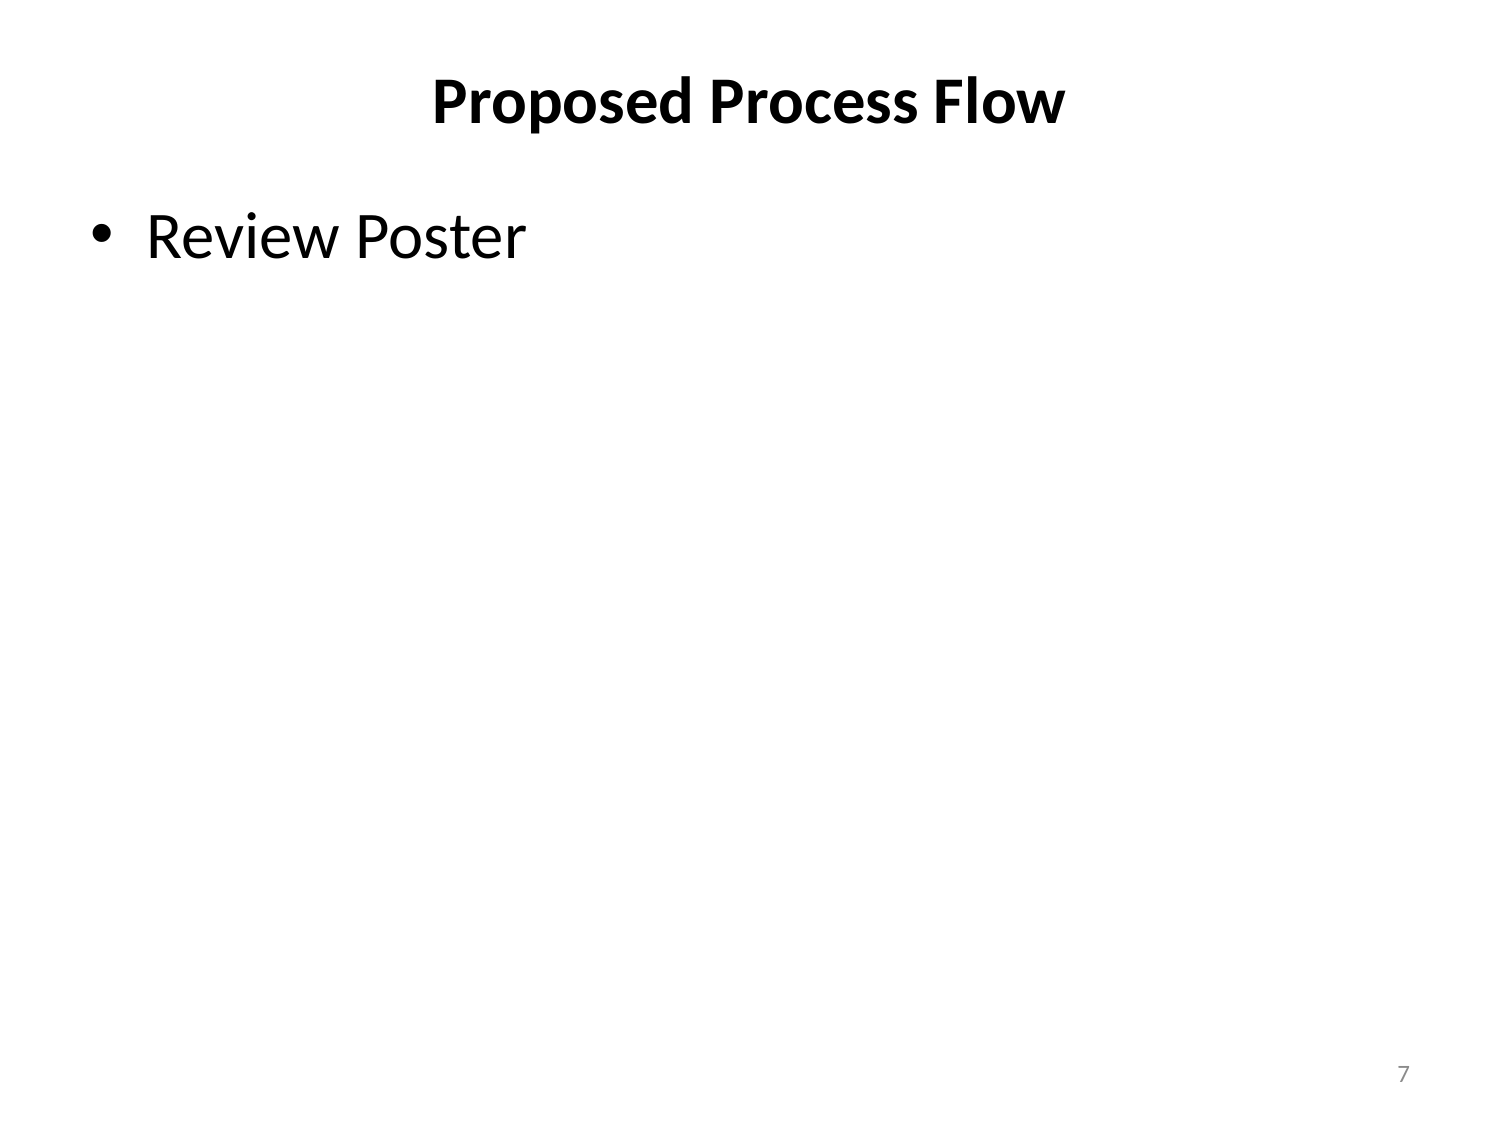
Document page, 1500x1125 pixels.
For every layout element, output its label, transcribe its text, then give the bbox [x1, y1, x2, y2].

slide_number 7 [1074, 1042, 1425, 1103]
list Review Poster [75, 184, 1425, 1005]
title Proposed Process Flow [75, 45, 1425, 149]
